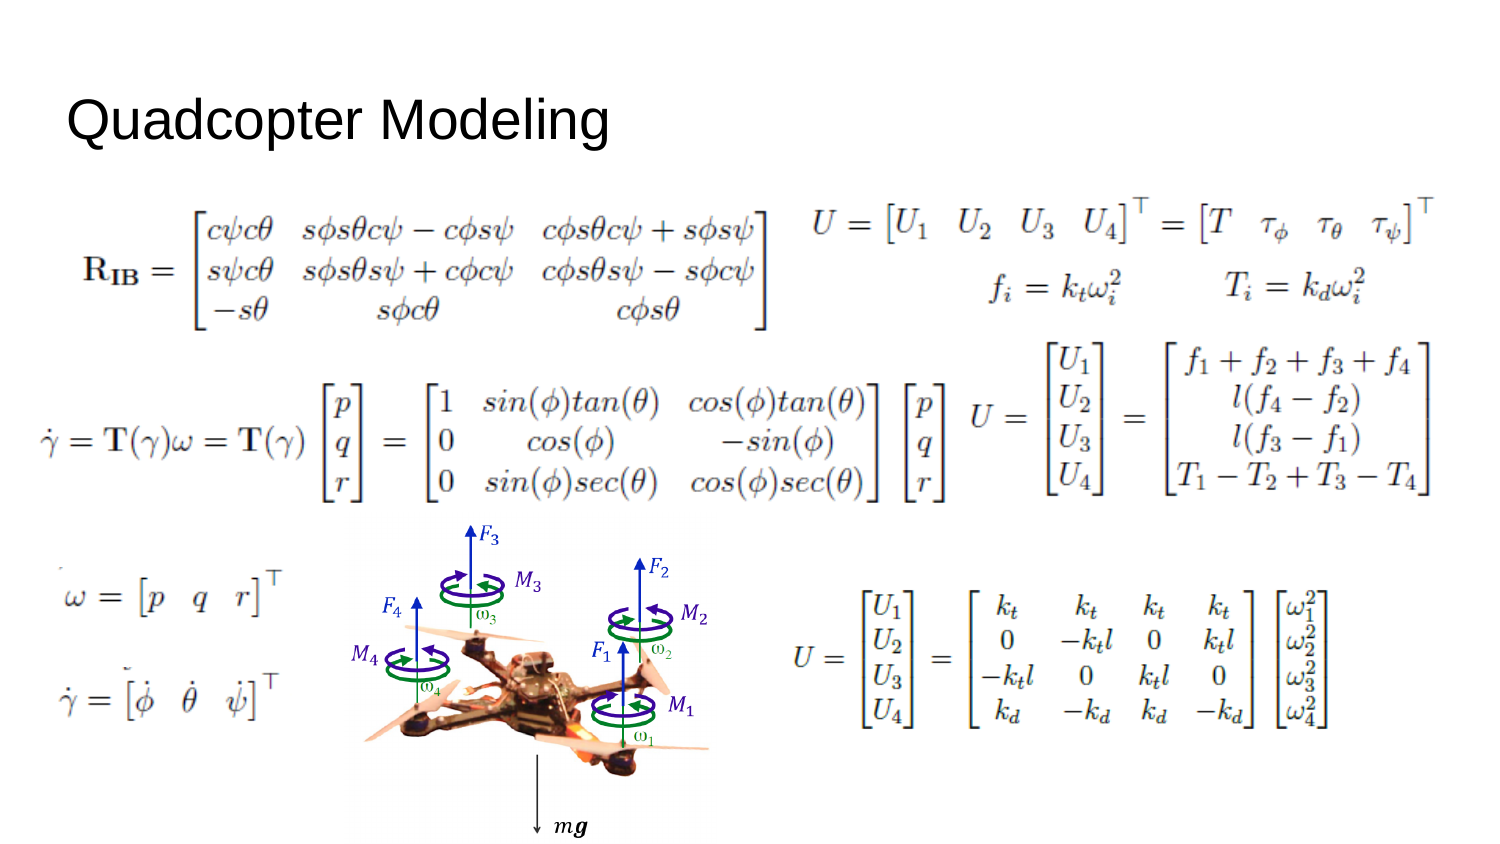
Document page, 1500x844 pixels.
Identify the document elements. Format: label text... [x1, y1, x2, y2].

picture [986, 259, 1128, 311]
title Quadcopter Modeling [51, 72, 1449, 167]
picture [55, 567, 288, 623]
picture [24, 321, 1451, 844]
picture [768, 567, 1355, 751]
picture [50, 667, 292, 729]
picture [806, 191, 1439, 249]
picture [1221, 261, 1371, 309]
picture [70, 183, 782, 345]
